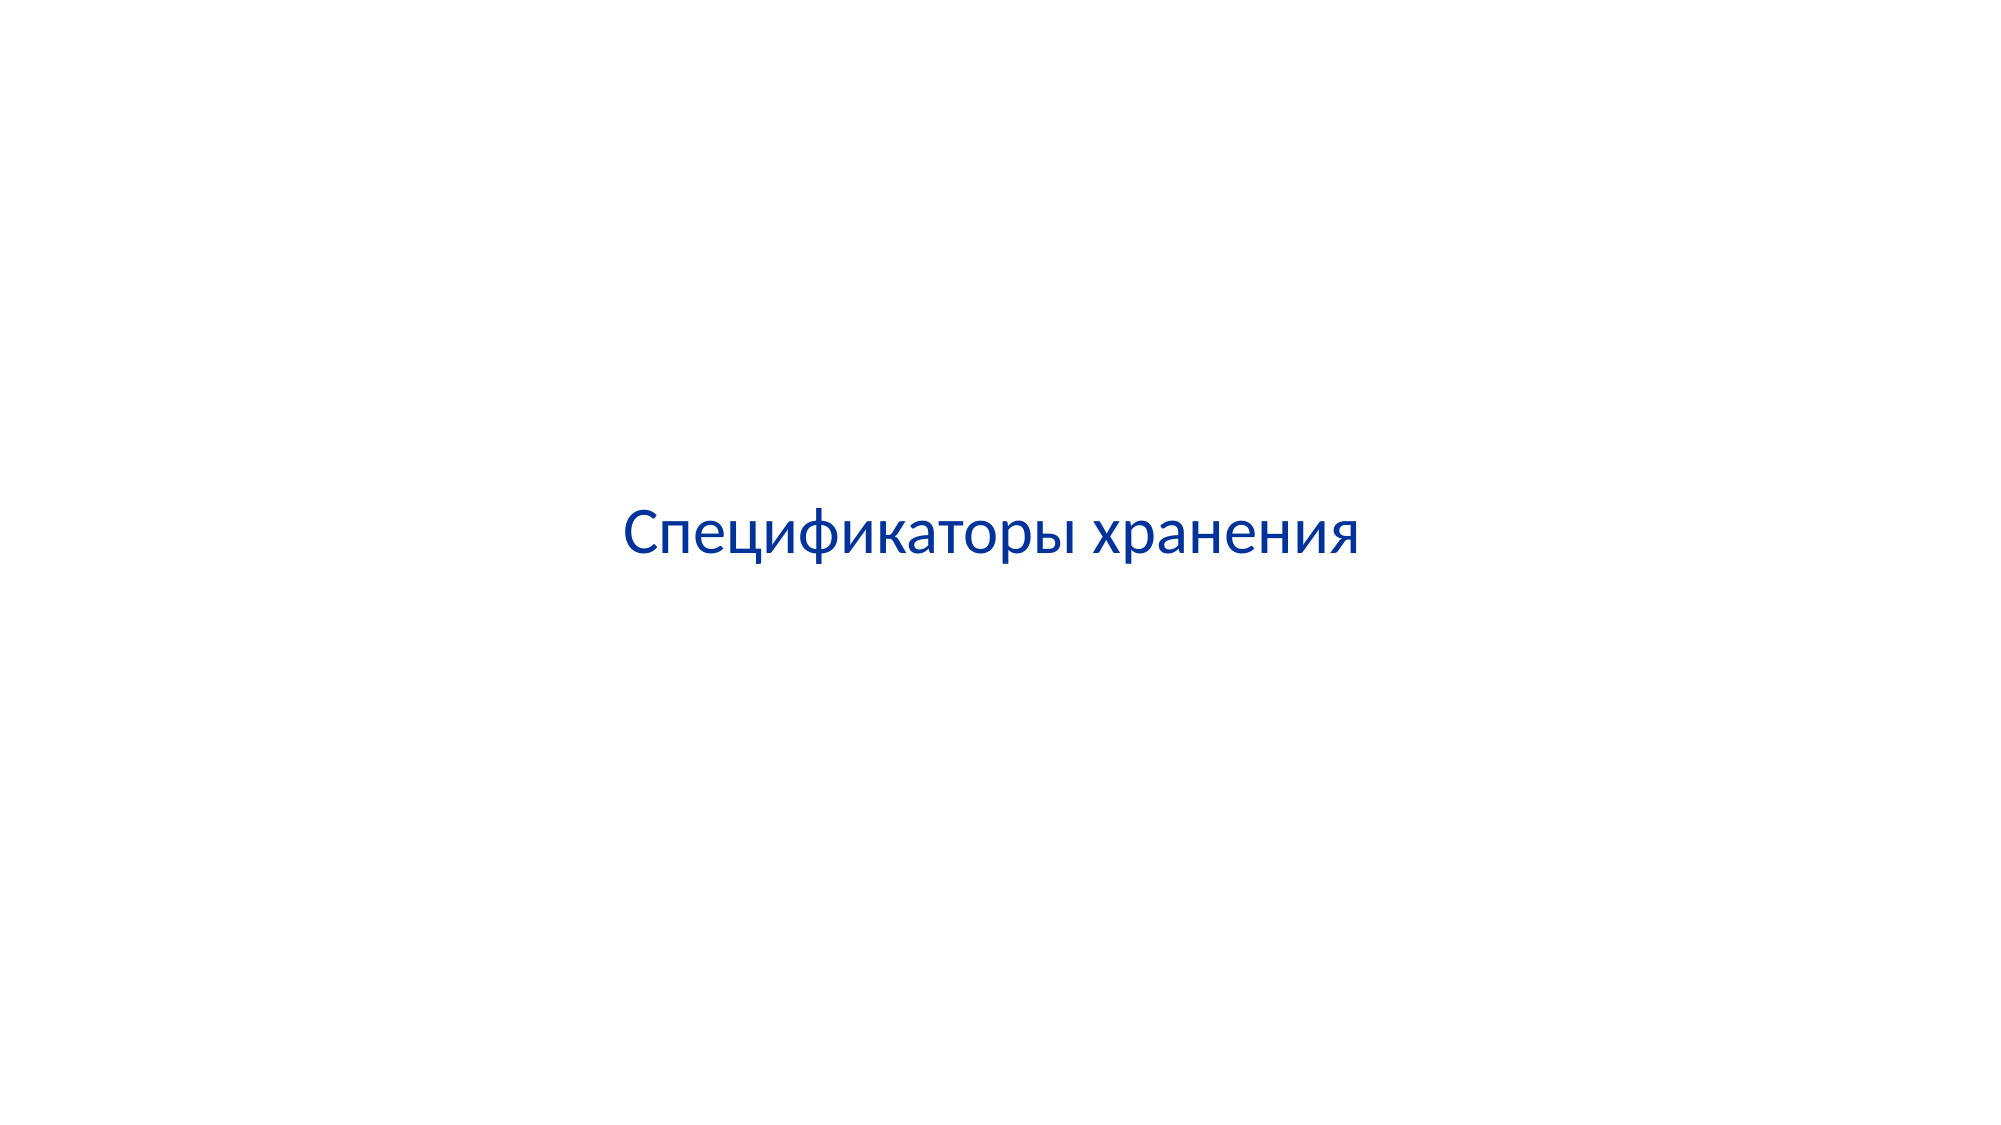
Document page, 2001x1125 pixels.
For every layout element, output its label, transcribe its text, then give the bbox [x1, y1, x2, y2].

subtitle Спецификаторы хранения [149, 78, 1851, 976]
